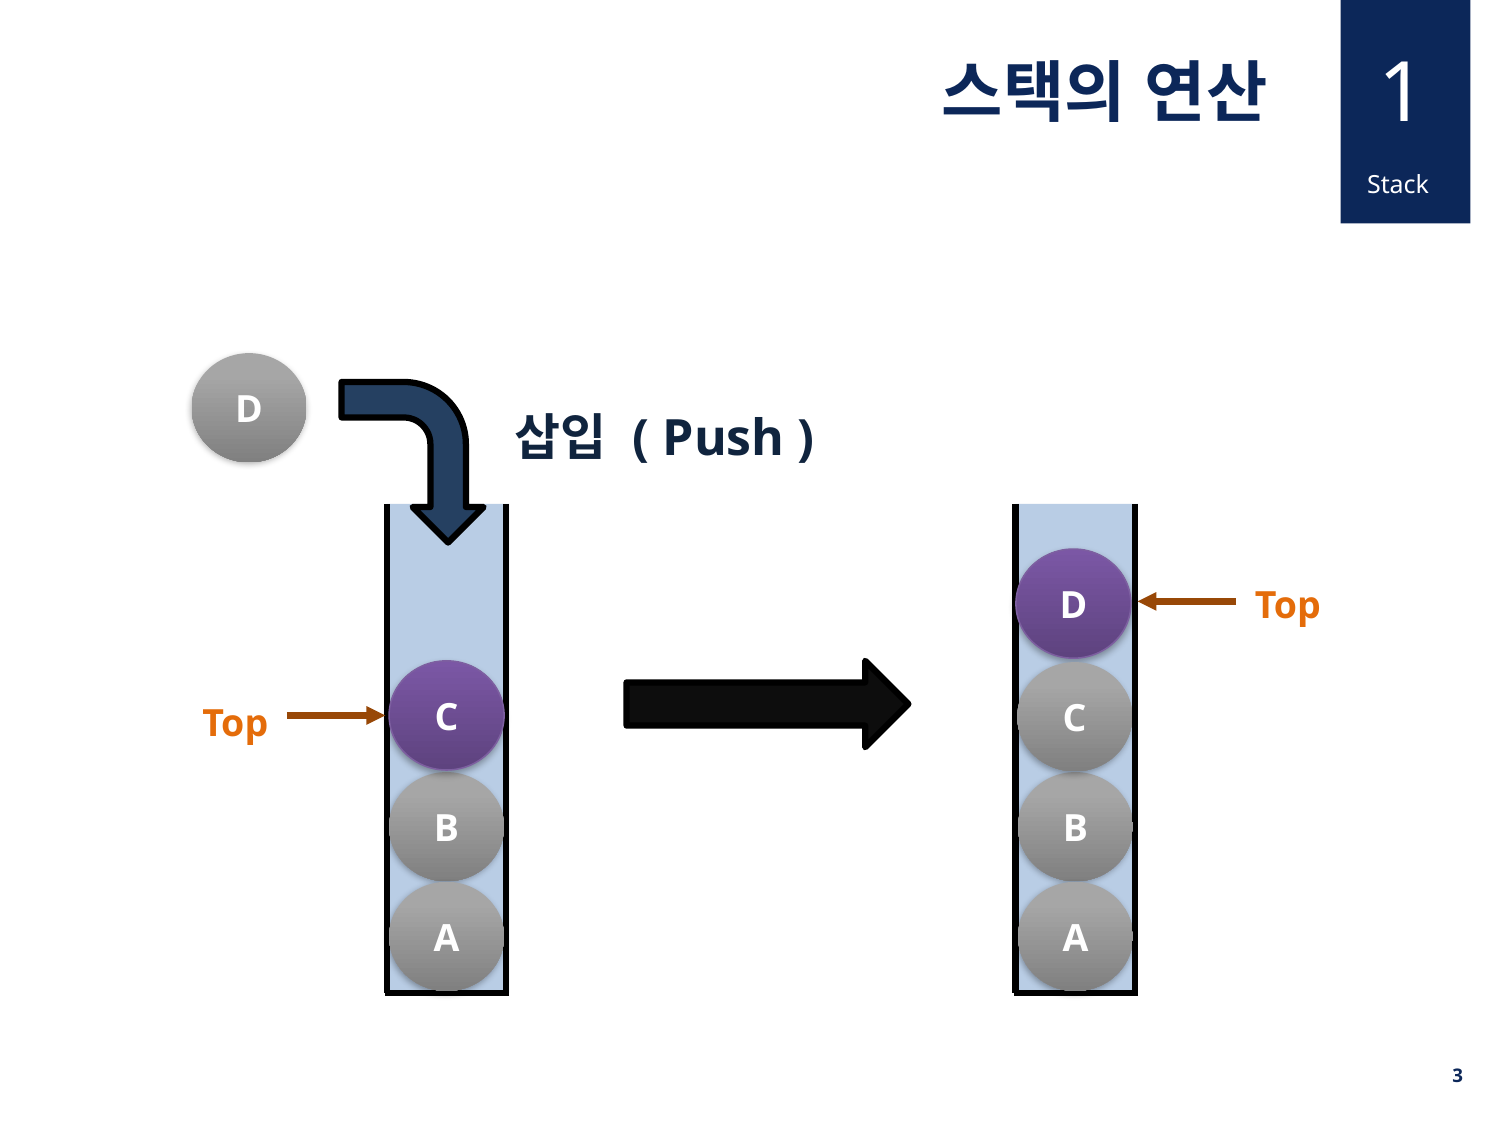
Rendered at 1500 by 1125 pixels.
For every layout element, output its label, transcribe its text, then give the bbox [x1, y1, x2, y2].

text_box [1363, 30, 1459, 150]
text_box 스택의 연산 [927, 42, 1338, 138]
text_box Top [1240, 550, 1337, 633]
slide_number 3 [1128, 1046, 1478, 1107]
text_box 삽입 ( Push ) [500, 367, 830, 473]
text_box D [190, 352, 308, 464]
text_box [624, 658, 911, 750]
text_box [384, 503, 510, 994]
text_box Top [187, 668, 284, 752]
text_box Stack [1352, 161, 1471, 206]
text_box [1013, 503, 1139, 994]
text_box [339, 379, 468, 502]
text_box [1338, 0, 1473, 226]
